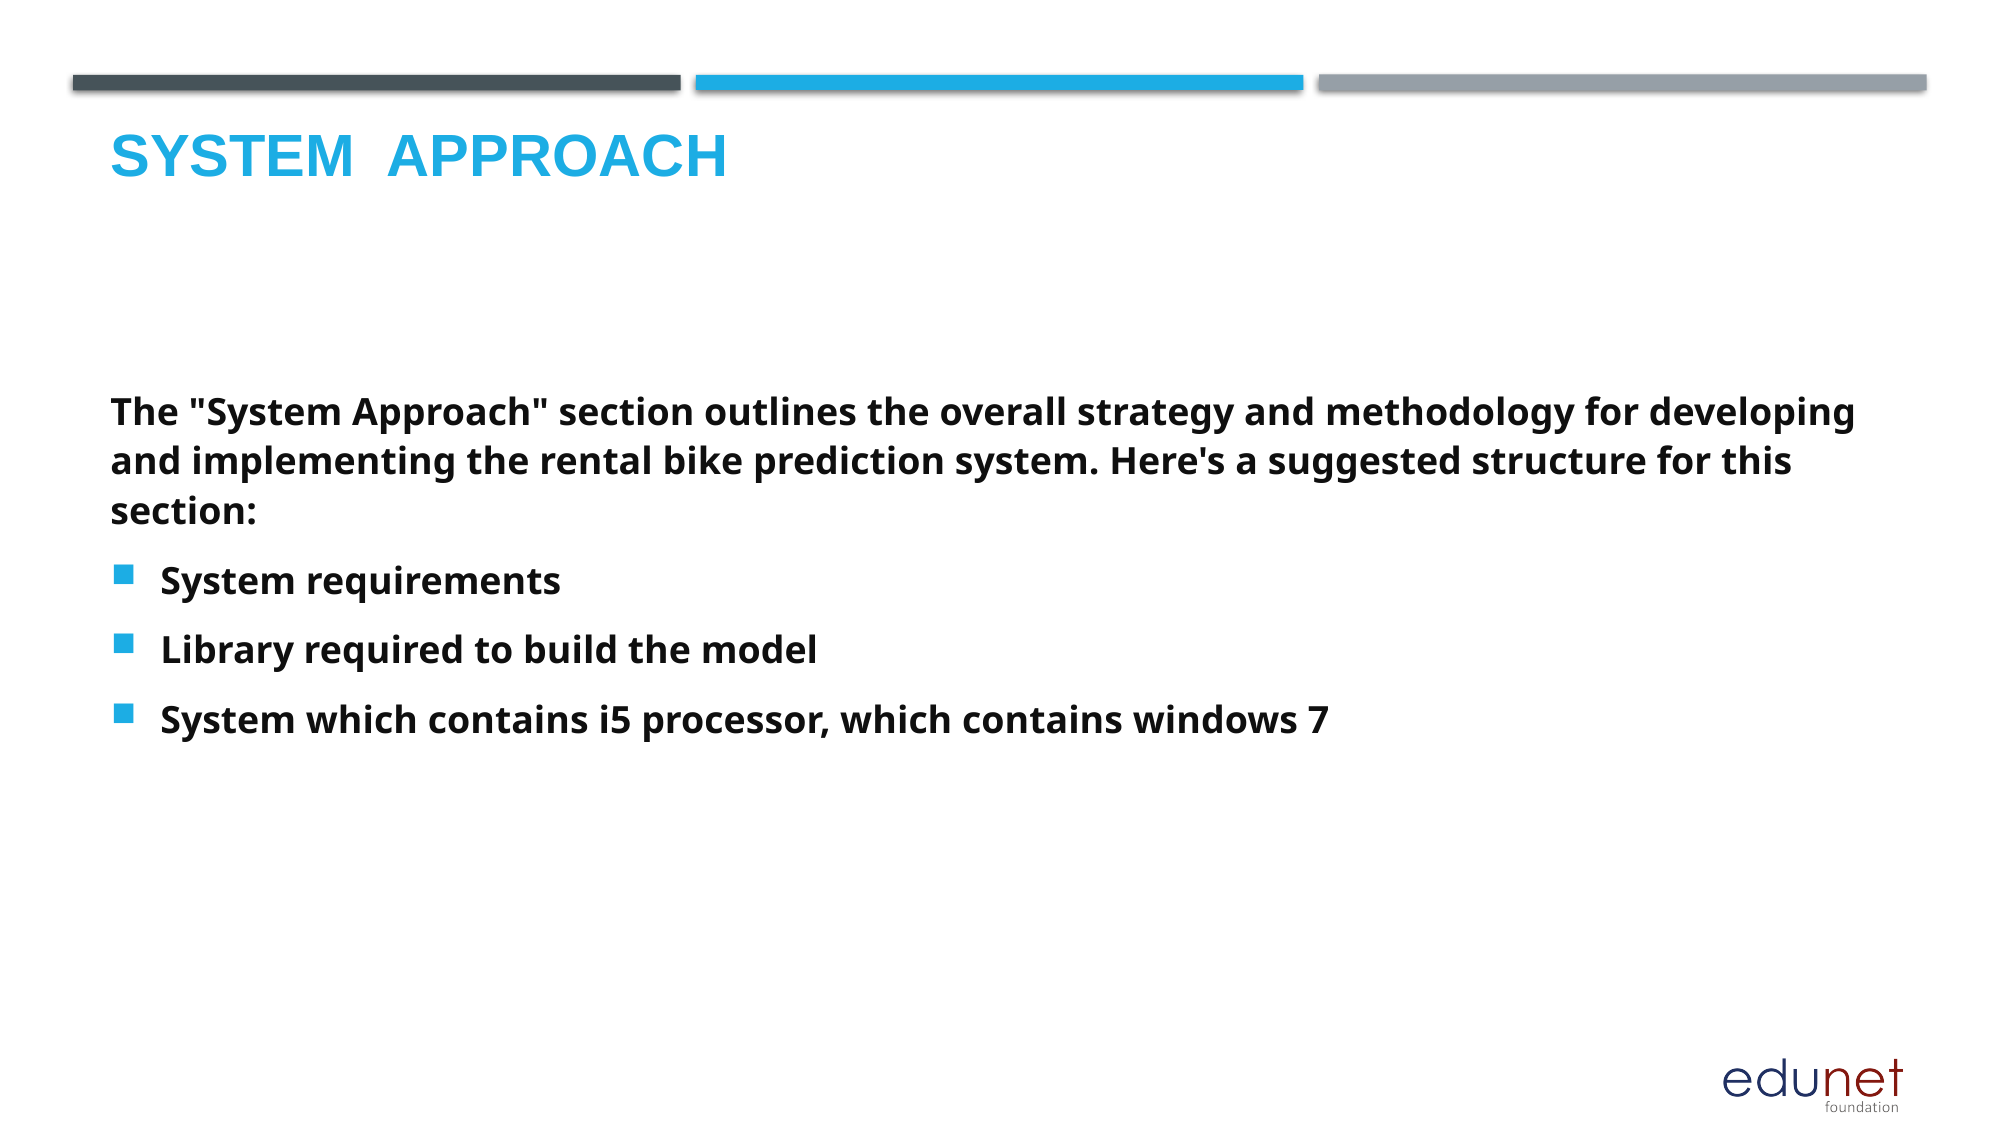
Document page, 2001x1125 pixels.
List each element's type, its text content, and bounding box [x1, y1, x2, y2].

list The "System Approach" section outlines the overall strategy and methodology for developing and implementing the rental bike prediction system. Here's a suggested structure for this section: System requirements Library required to build the model System which contains i5 processor, which contains windows 7 [95, 213, 1905, 981]
title System Approach [95, 108, 1905, 196]
picture [1719, 1056, 1905, 1116]
